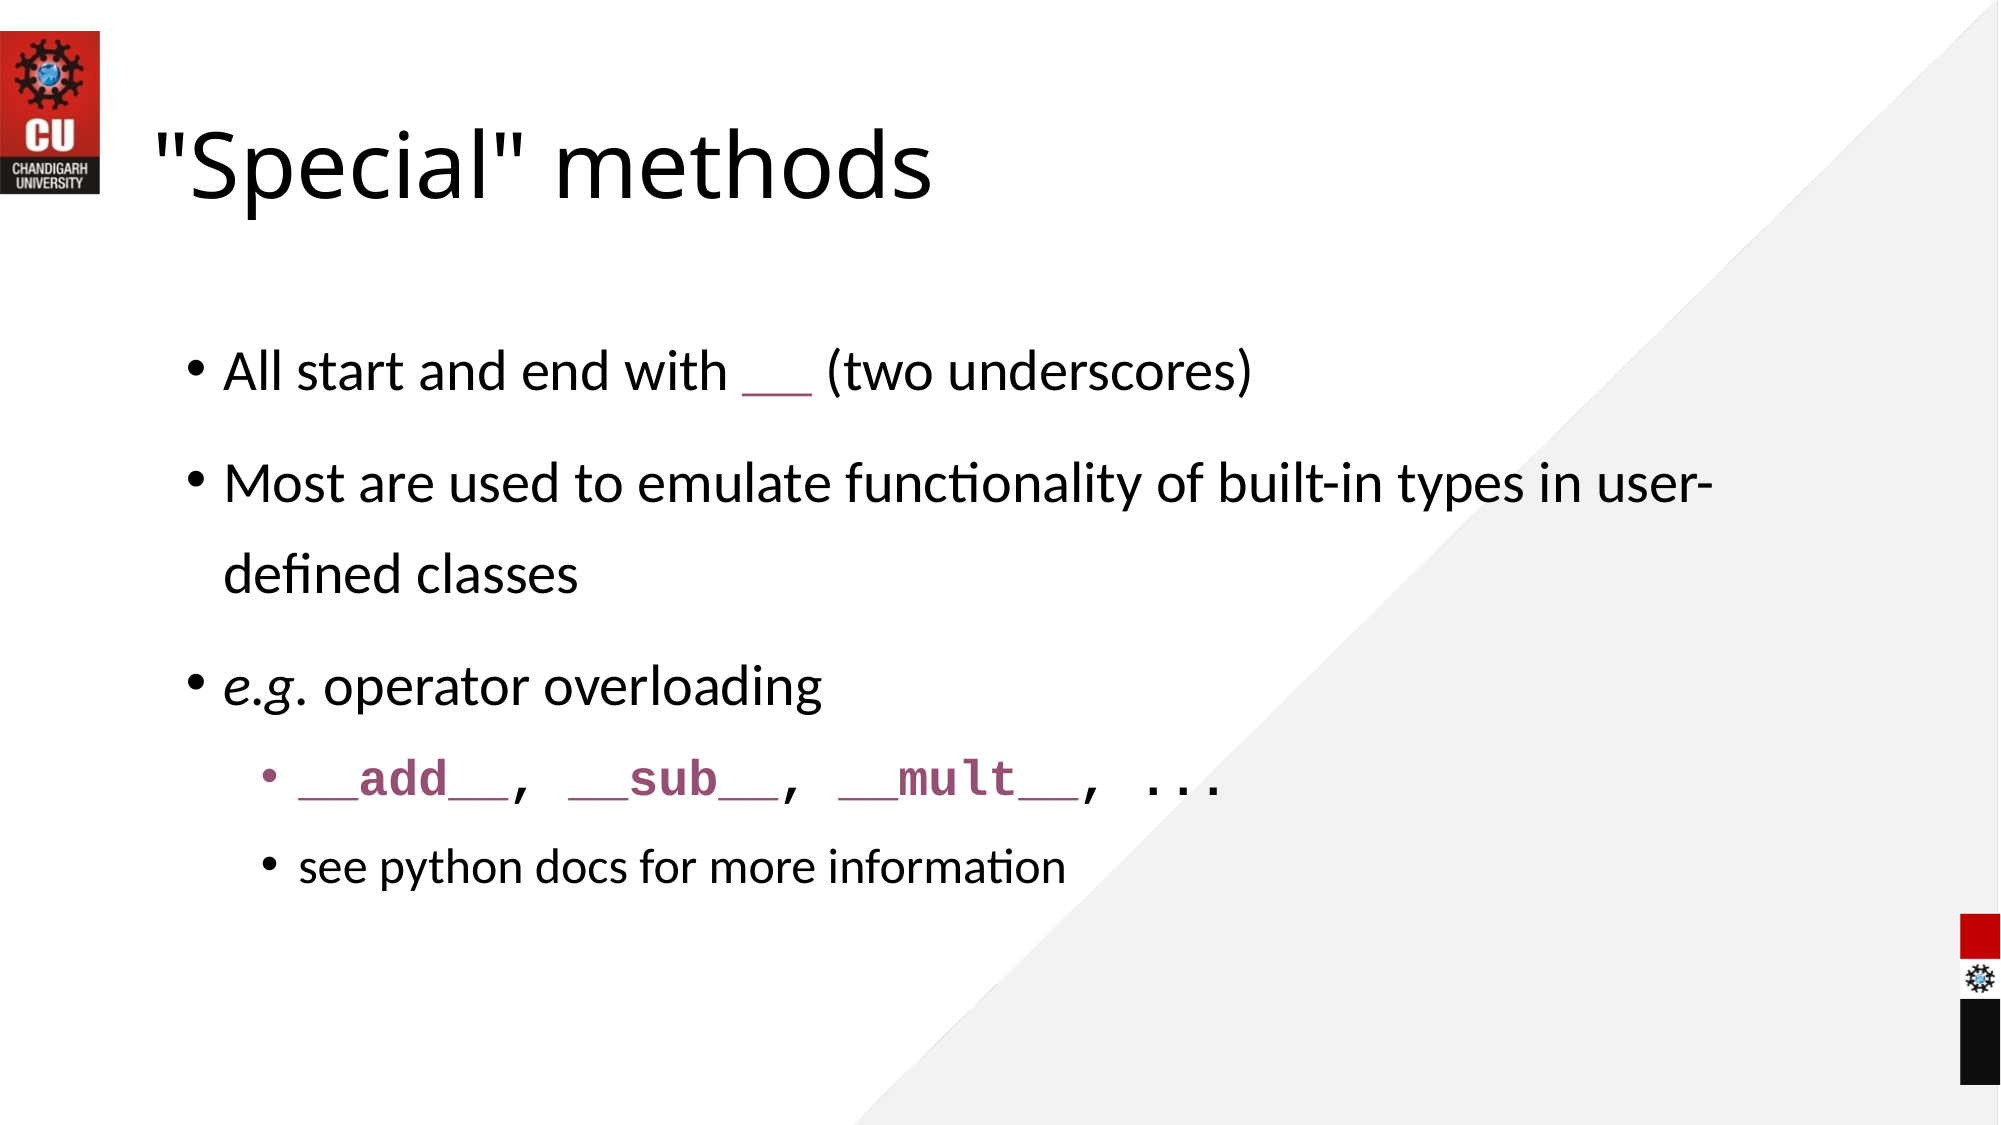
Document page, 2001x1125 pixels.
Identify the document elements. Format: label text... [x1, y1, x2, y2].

title "Special" methods [137, 59, 1863, 278]
list All start and end with __ (two underscores) Most are used to emulate functionality of built-in types in user-defined classes e.g. operator overloading __add__, __sub__, __mult__, ... see python docs for more information [170, 303, 1880, 967]
picture [0, 0, 2001, 1125]
